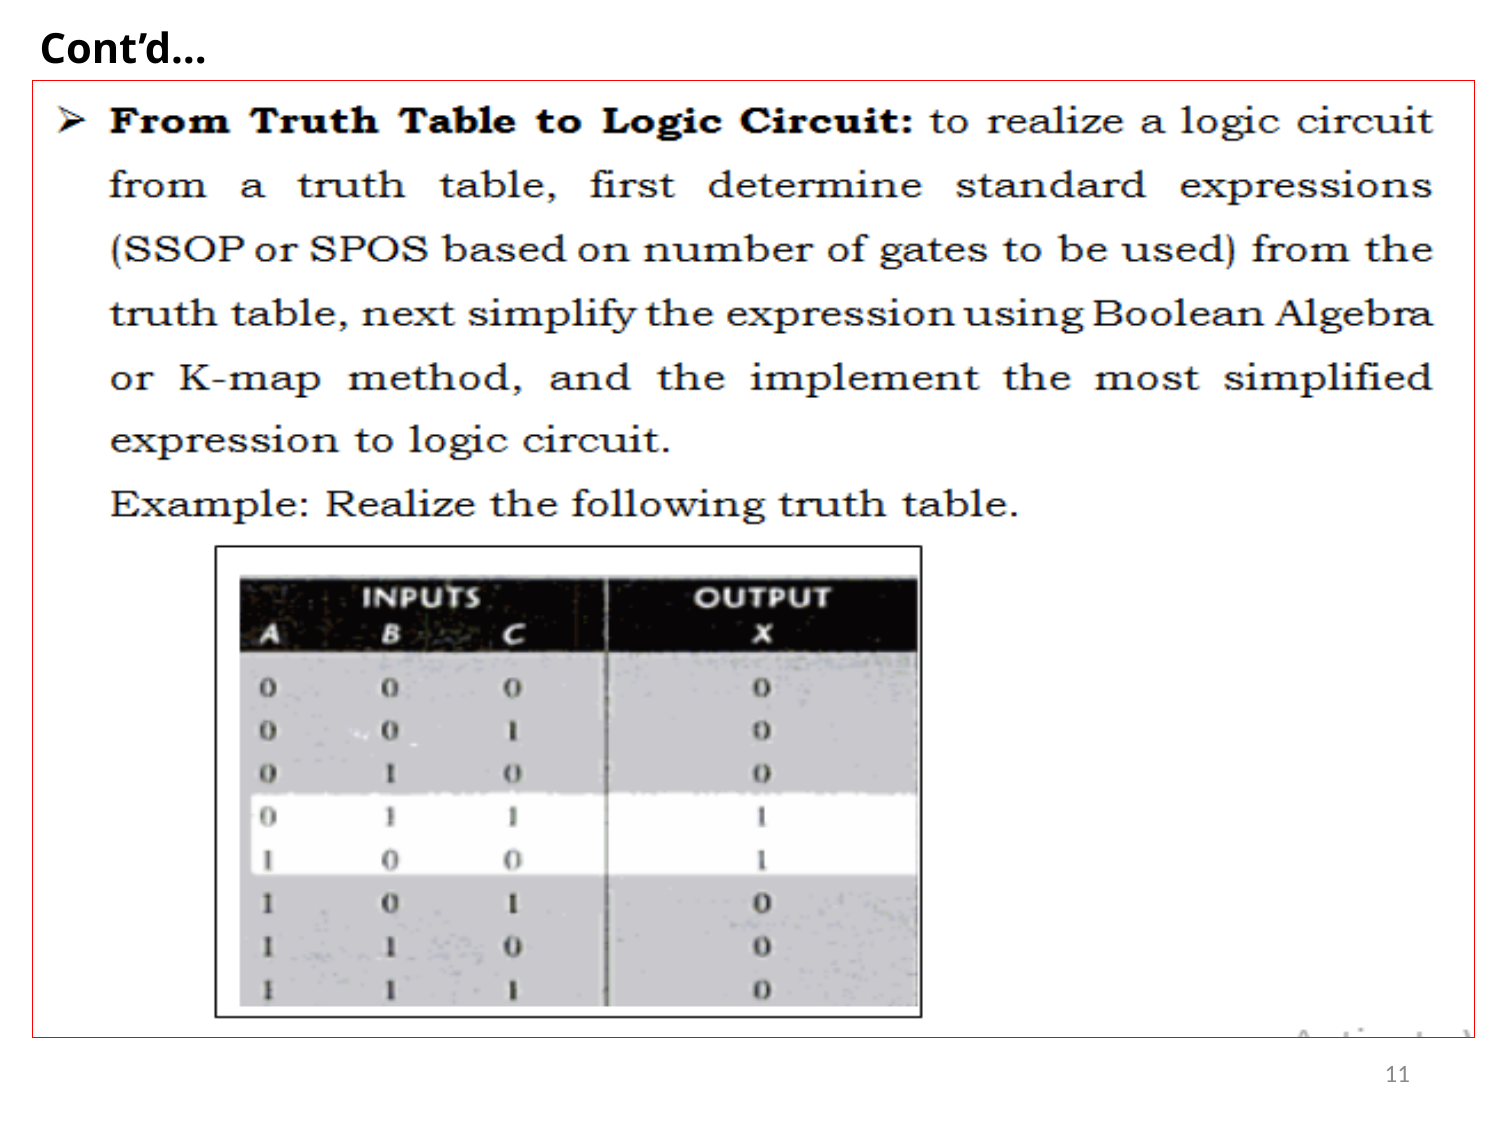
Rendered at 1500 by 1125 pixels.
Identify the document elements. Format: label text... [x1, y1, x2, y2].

picture [32, 79, 1476, 1038]
text_box Cont’d… [24, 14, 338, 80]
slide_number 11 [1074, 1045, 1425, 1103]
